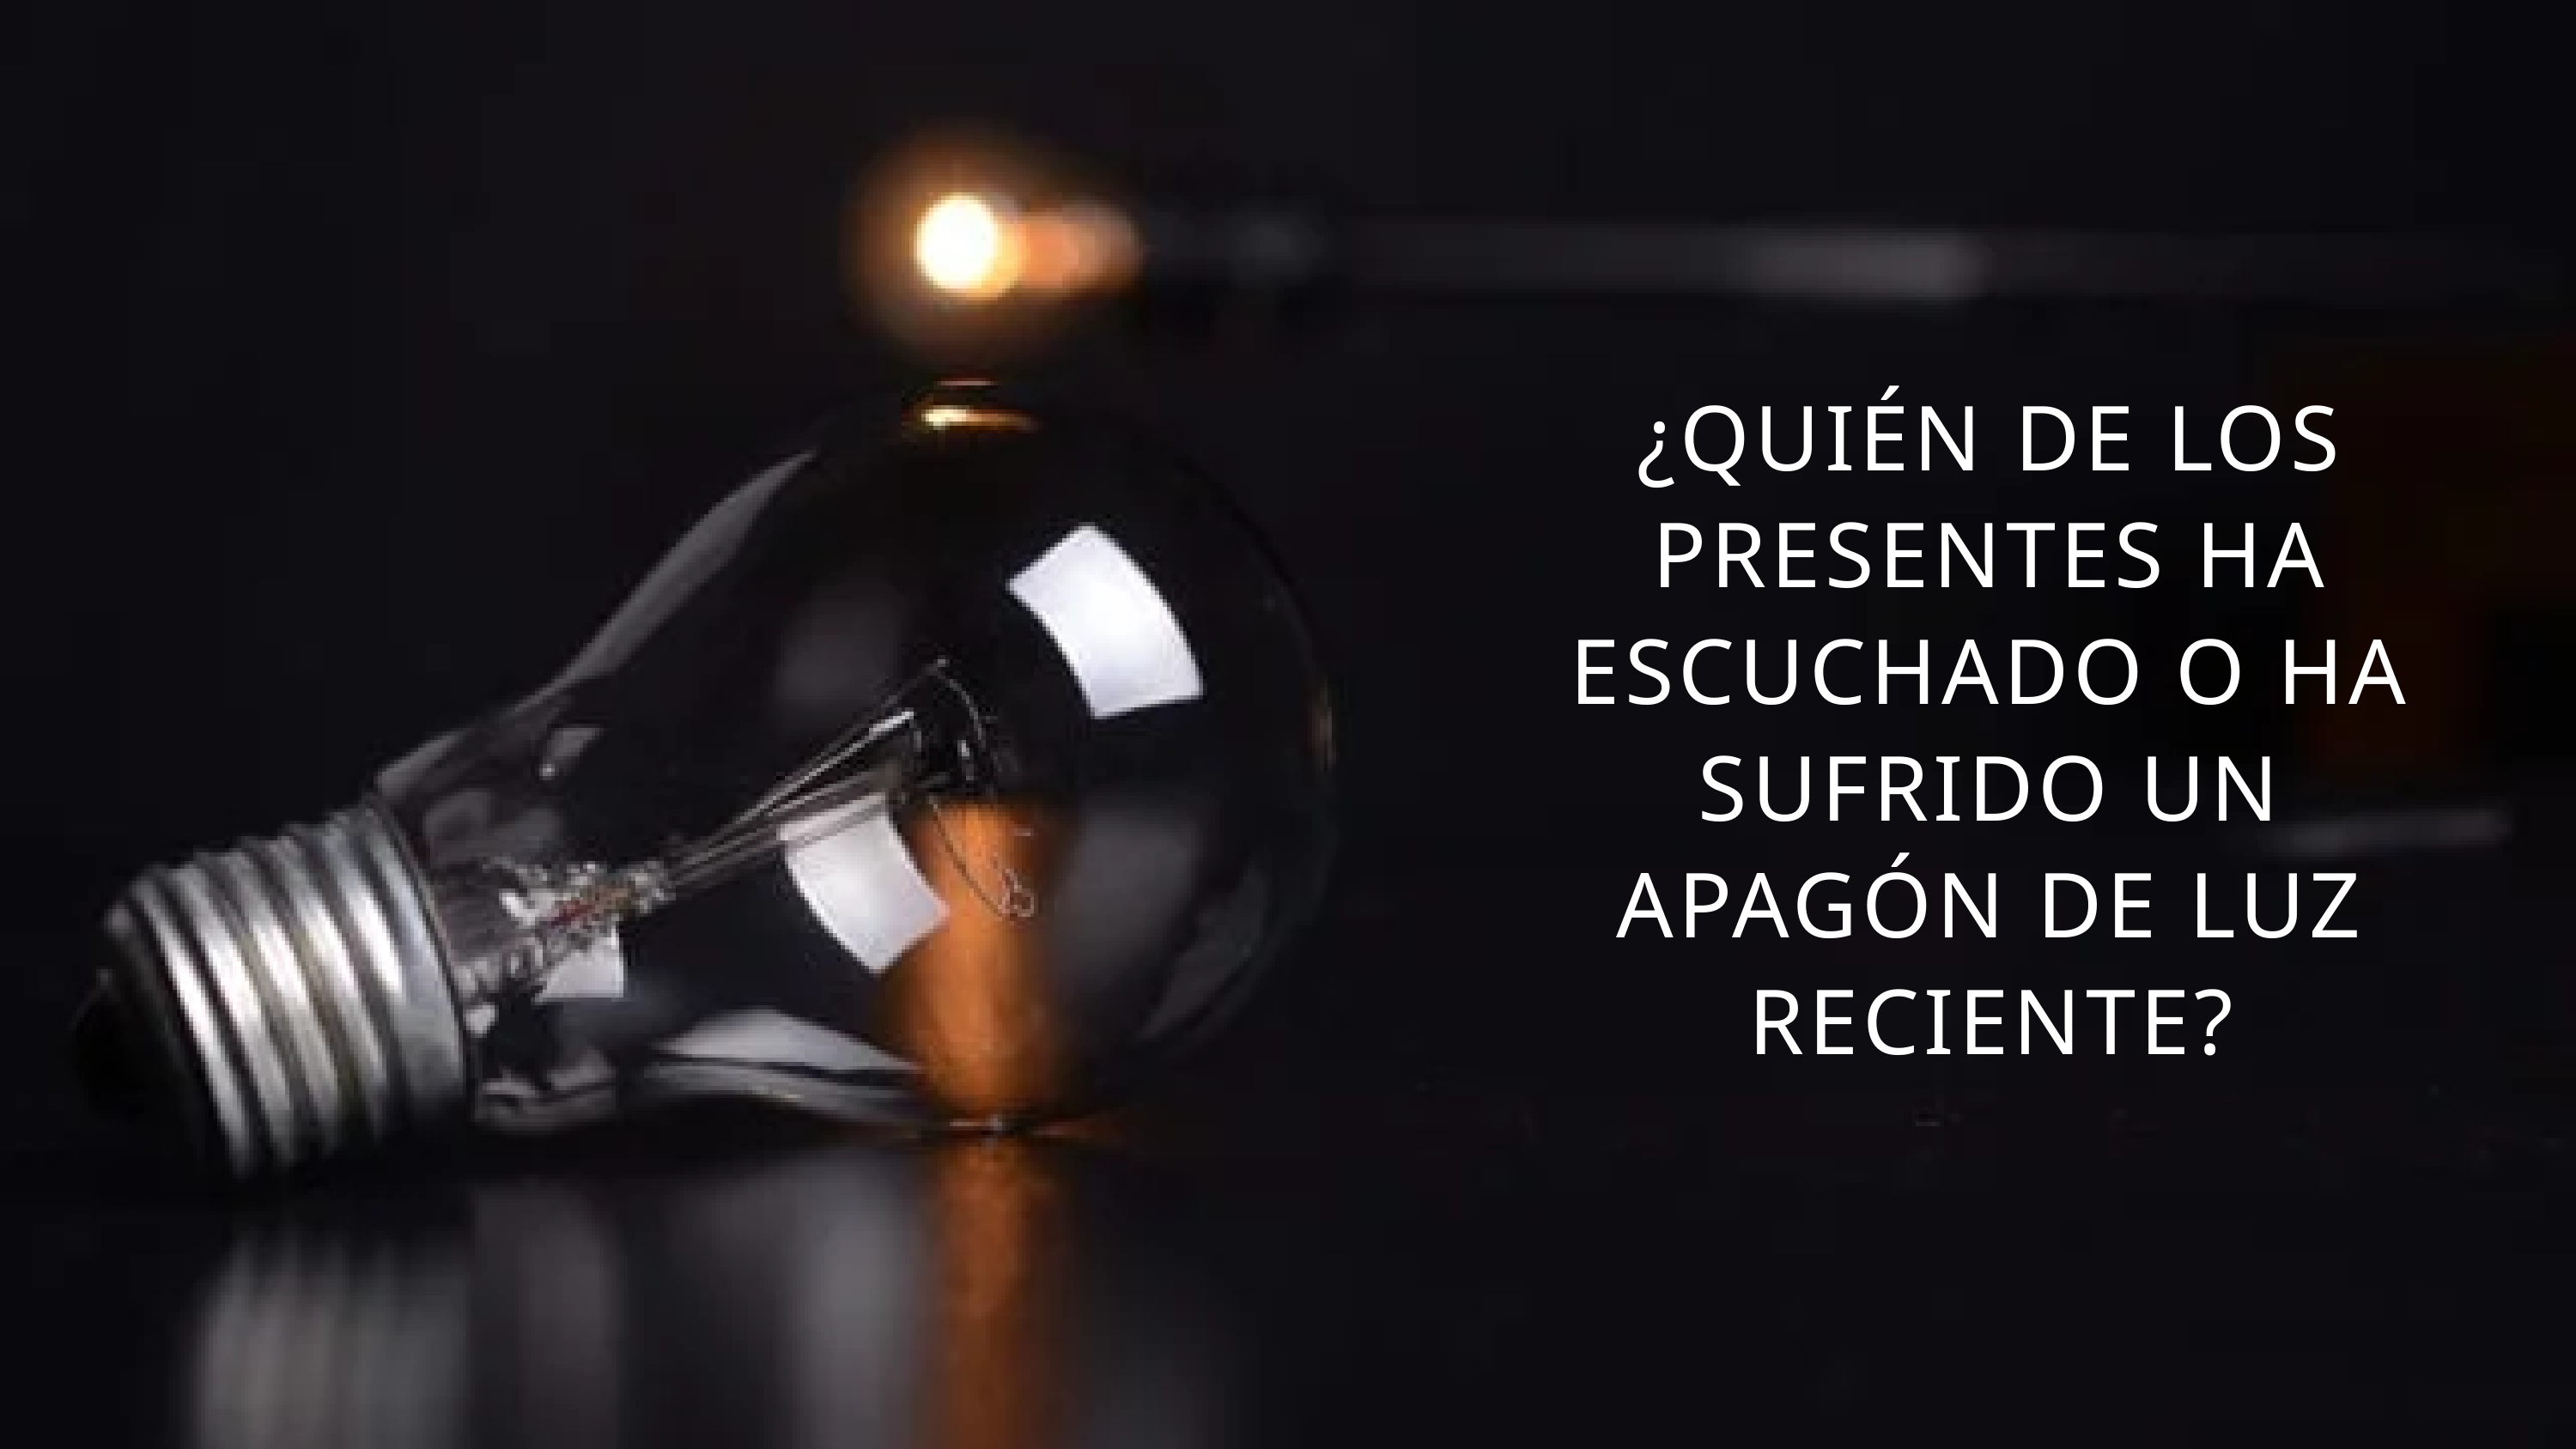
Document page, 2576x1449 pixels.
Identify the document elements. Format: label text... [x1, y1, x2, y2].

text_box [0, 0, 2576, 1449]
text_box ¿QUIÉN DE LOS PRESENTES HA ESCUCHADO O HA SUFRIDO UN APAGÓN DE LUZ RECIENTE? [1566, 372, 2415, 1073]
